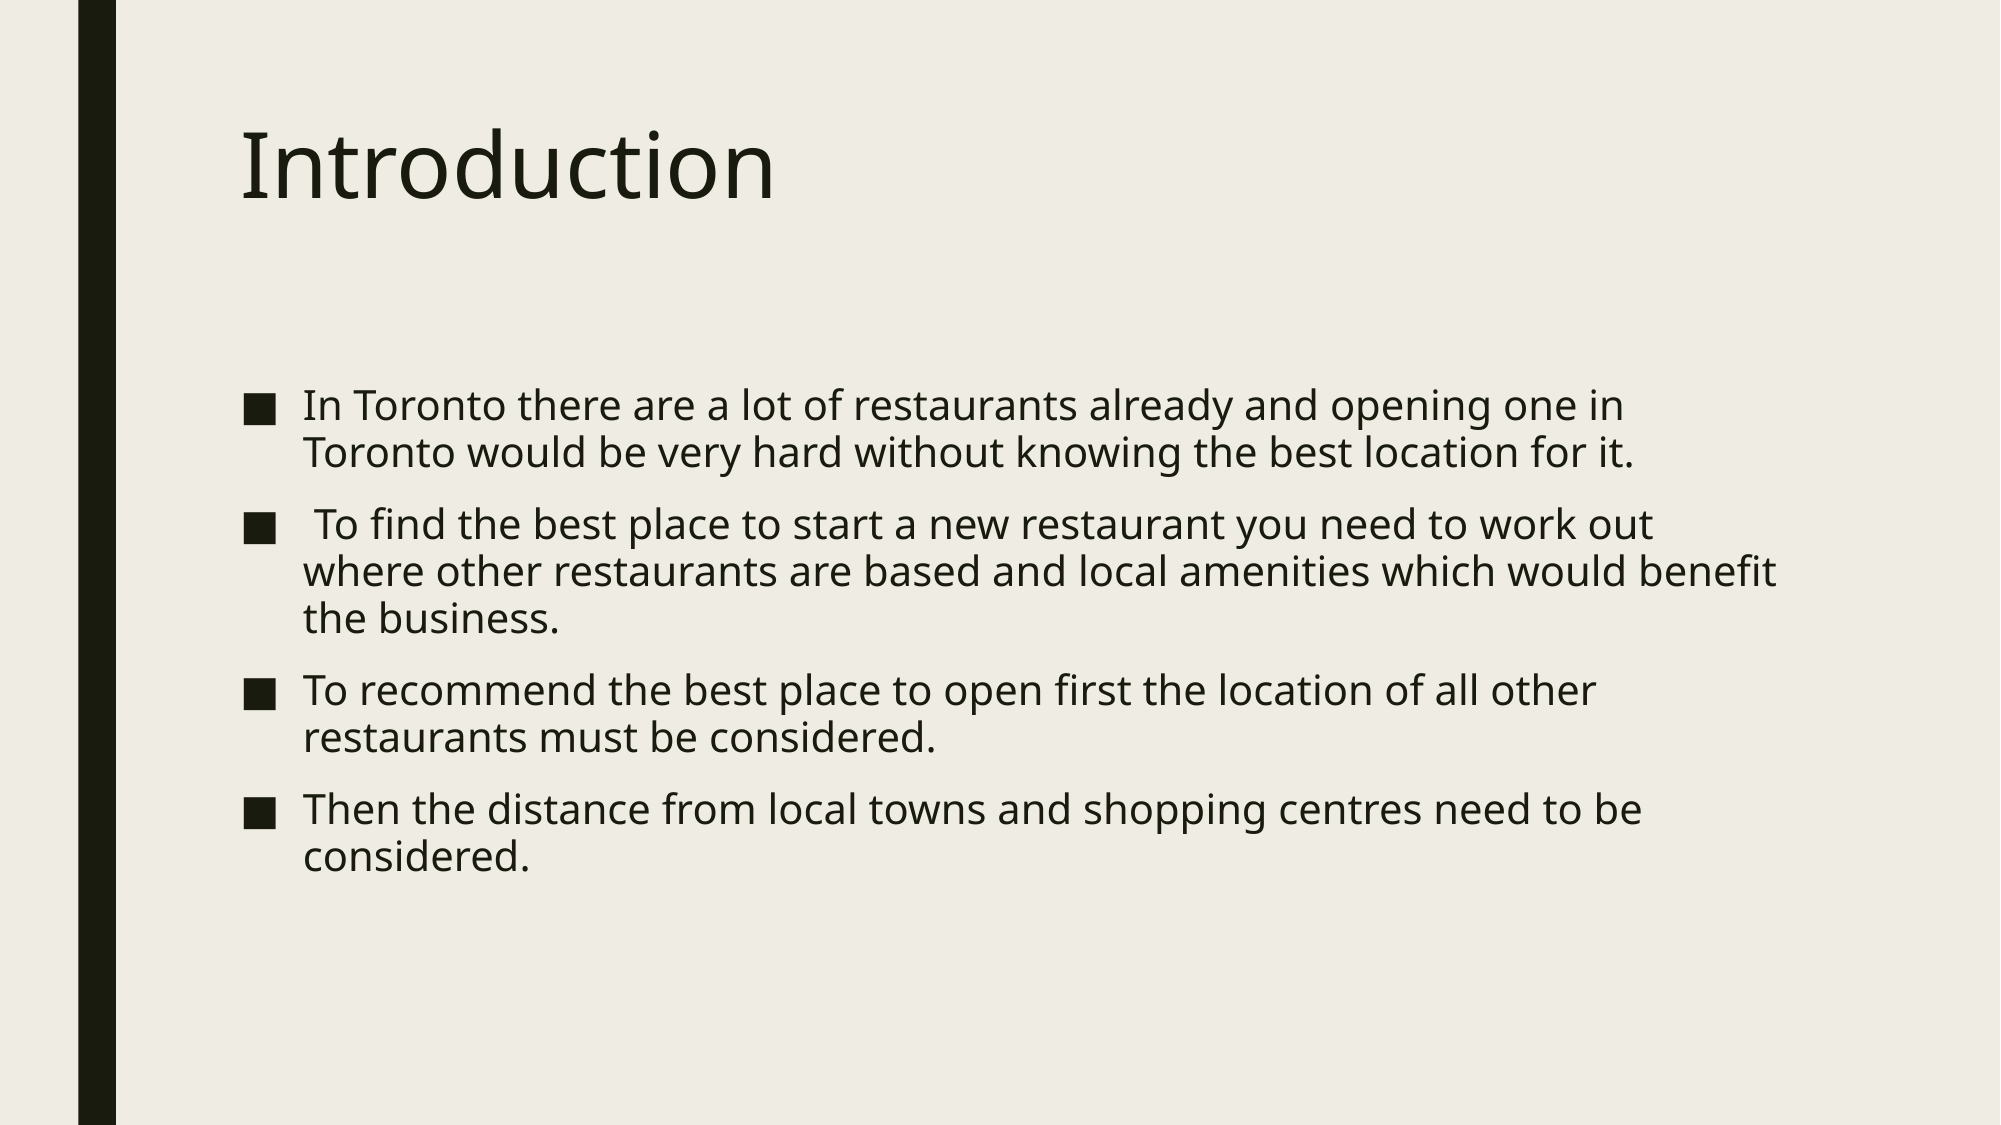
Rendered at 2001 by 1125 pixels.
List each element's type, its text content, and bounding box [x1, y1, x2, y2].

title Introduction [225, 112, 1800, 357]
list In Toronto there are a lot of restaurants already and opening one in Toronto would be very hard without knowing the best location for it. To find the best place to start a new restaurant you need to work out where other restaurants are based and local amenities which would benefit the business. To recommend the best place to open first the location of all other restaurants must be considered. Then the distance from local towns and shopping centres need to be considered. [225, 375, 1800, 963]
